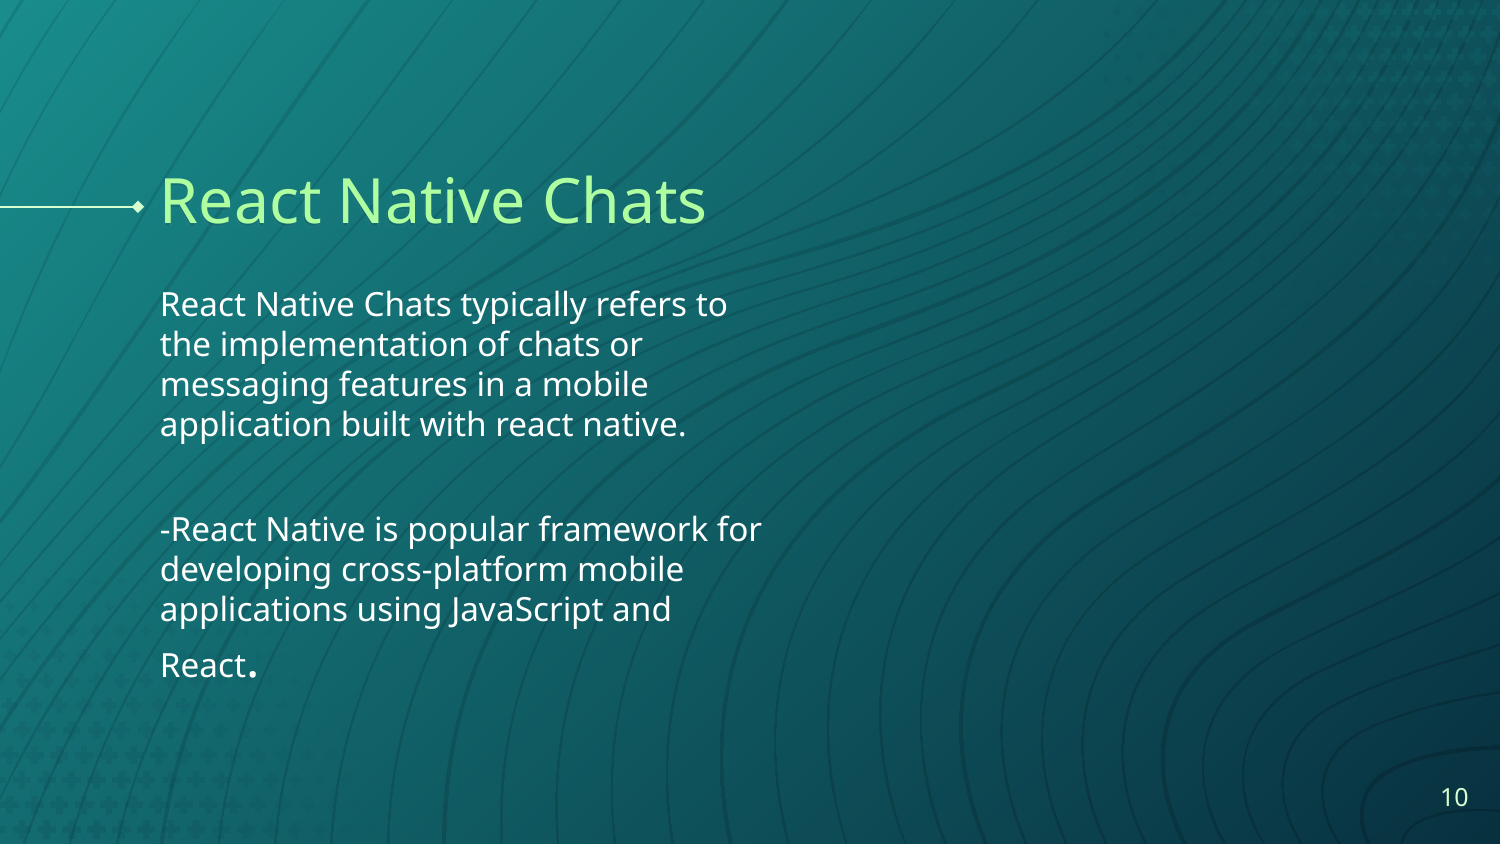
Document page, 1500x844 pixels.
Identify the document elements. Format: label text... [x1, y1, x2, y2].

title React Native Chats [159, 152, 778, 255]
list React Native Chats typically refers to the implementation of chats or messaging features in a mobile application built with react native. -React Native is popular framework for developing cross-platform mobile applications using JavaScript and React. [159, 283, 778, 727]
slide_number 10 [1378, 766, 1469, 832]
